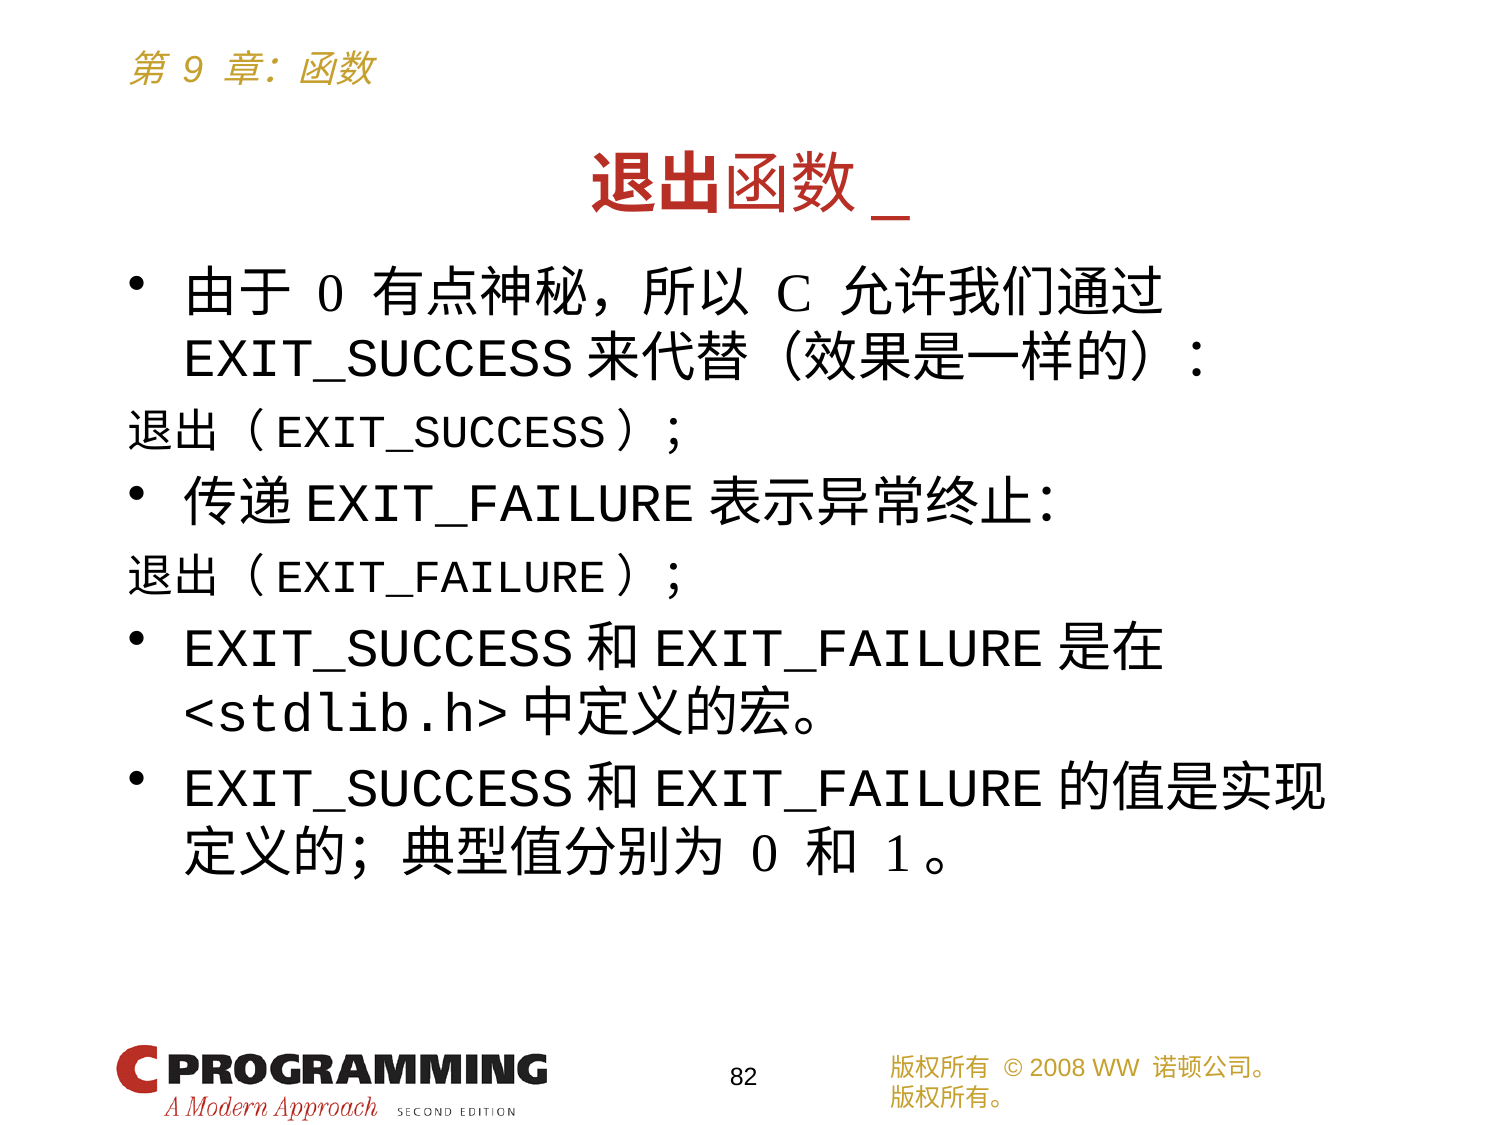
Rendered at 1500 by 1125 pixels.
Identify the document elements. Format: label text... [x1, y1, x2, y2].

footer 版权所有 © 2008 WW 诺顿公司。 版权所有。 [874, 1043, 1388, 1119]
title 退出函数_ [112, 125, 1388, 238]
slide_number 82 [687, 1049, 801, 1101]
picture [112, 1041, 550, 1123]
list 由于 0 有点神秘，所以 C 允许我们通过EXIT_SUCCESS来代替（效果是一样的）： 退出（EXIT_SUCCESS）； 传递EXIT_FAILURE表示异常终止： 退出（EXIT_FAILURE）； EXIT_SUCCESS和EXIT_FAILURE是在<stdlib.h>中定义的宏。 EXIT_SUCCESS和EXIT_FAILURE的值是实现定义的；典型值分别为 0 和 1。 [112, 249, 1388, 1038]
